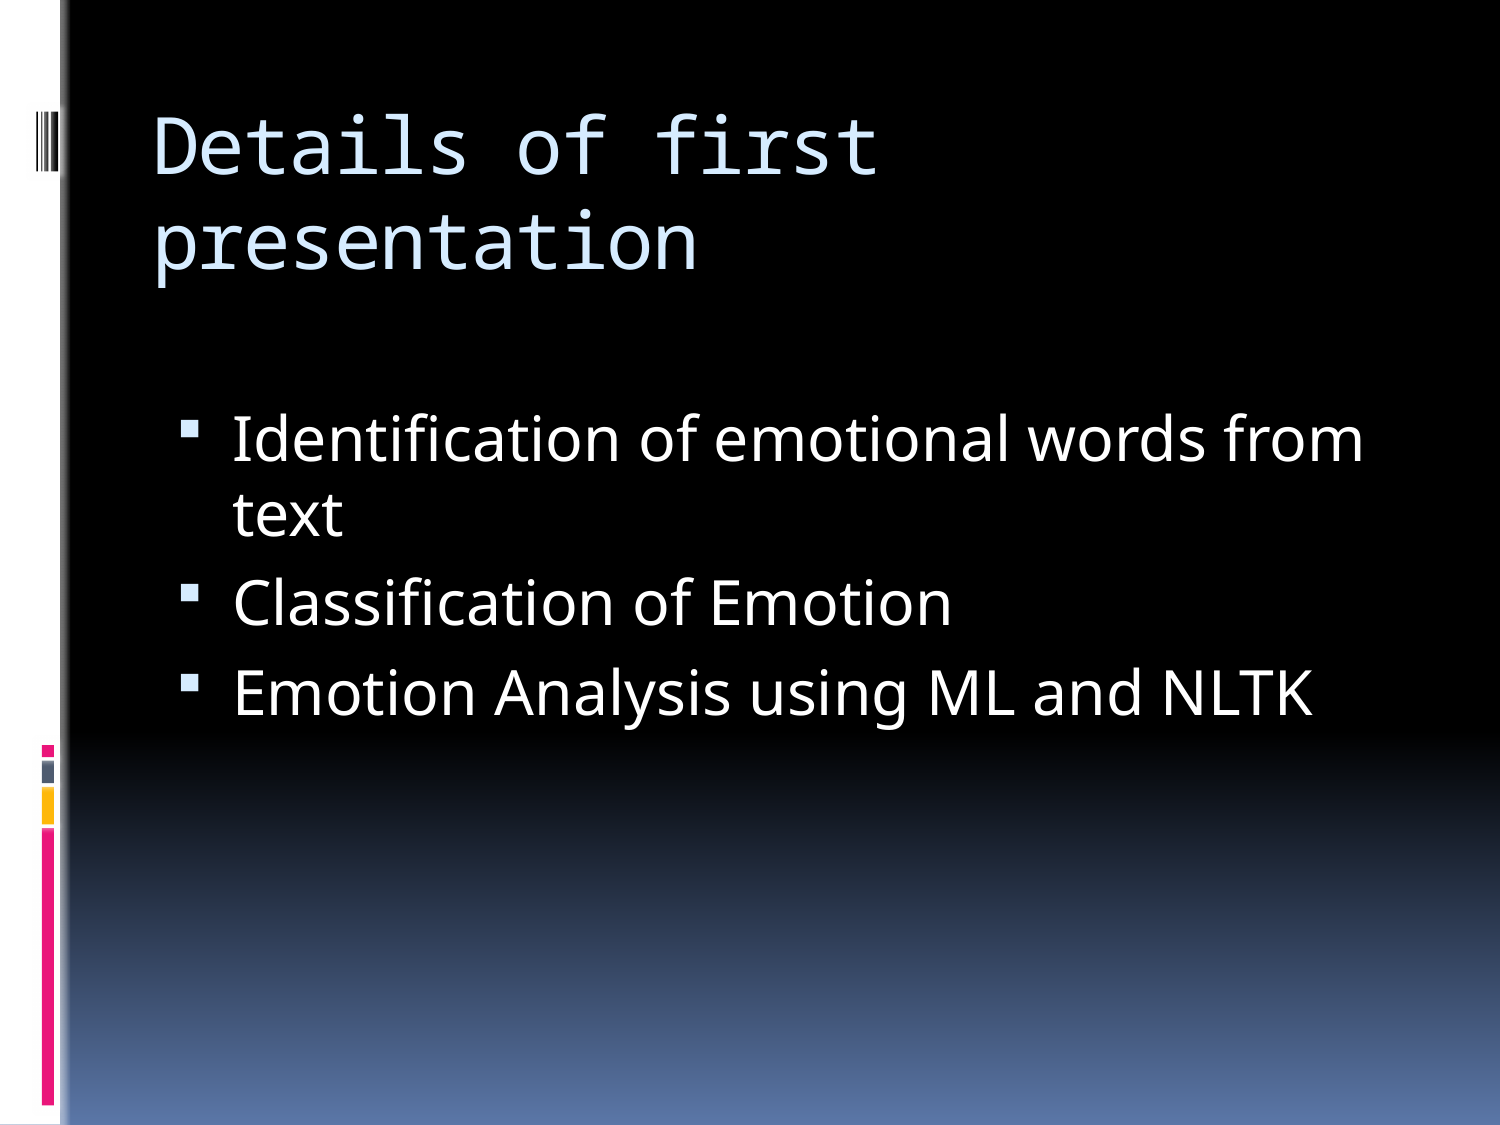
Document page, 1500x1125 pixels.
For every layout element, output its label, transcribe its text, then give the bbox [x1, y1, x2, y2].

title Details of first presentation [137, 87, 1425, 234]
list Identification of emotional words from text Classification of Emotion Emotion Analysis using ML and NLTK [150, 212, 1425, 963]
